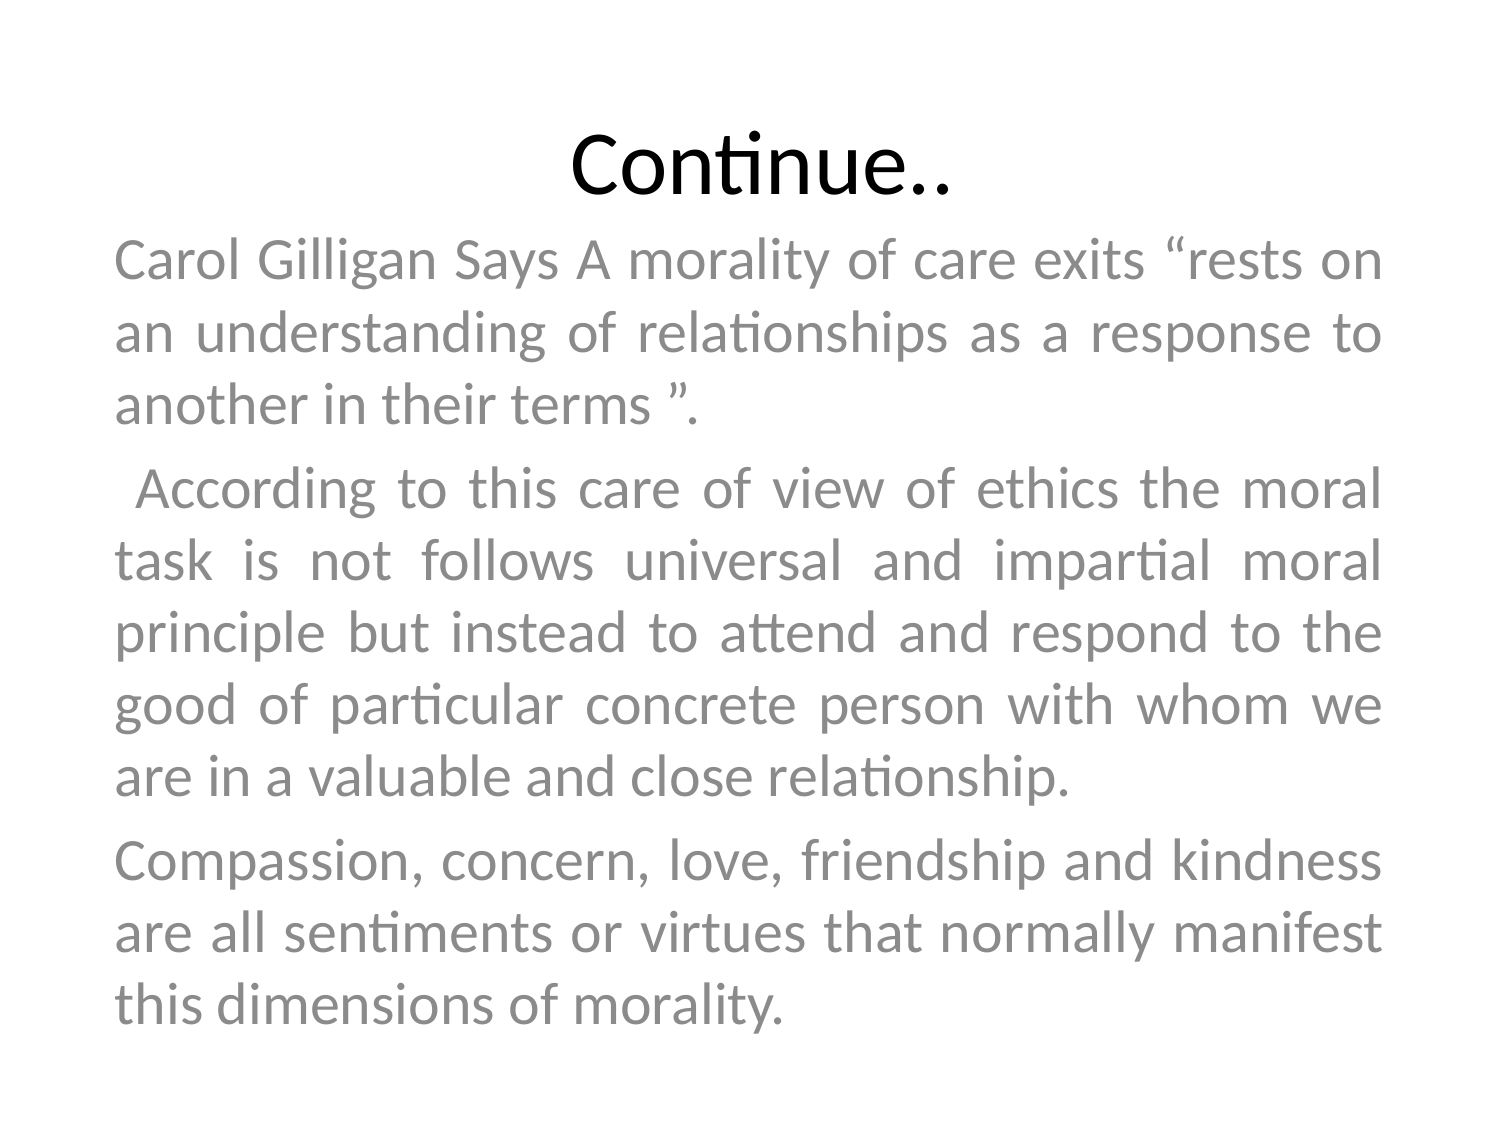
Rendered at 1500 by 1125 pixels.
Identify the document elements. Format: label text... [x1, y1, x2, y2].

subtitle Carol Gilligan Says A morality of care exits “rests on an understanding of relationships as a response to another in their terms ”. According to this care of view of ethics the moral task is not follows universal and impartial moral principle but instead to attend and respond to the good of particular concrete person with whom we are in a valuable and close relationship. Compassion, concern, love, friendship and kindness are all sentiments or virtues that normally manifest this dimensions of morality. [99, 212, 1400, 1050]
title Continue.. [125, 37, 1400, 212]
